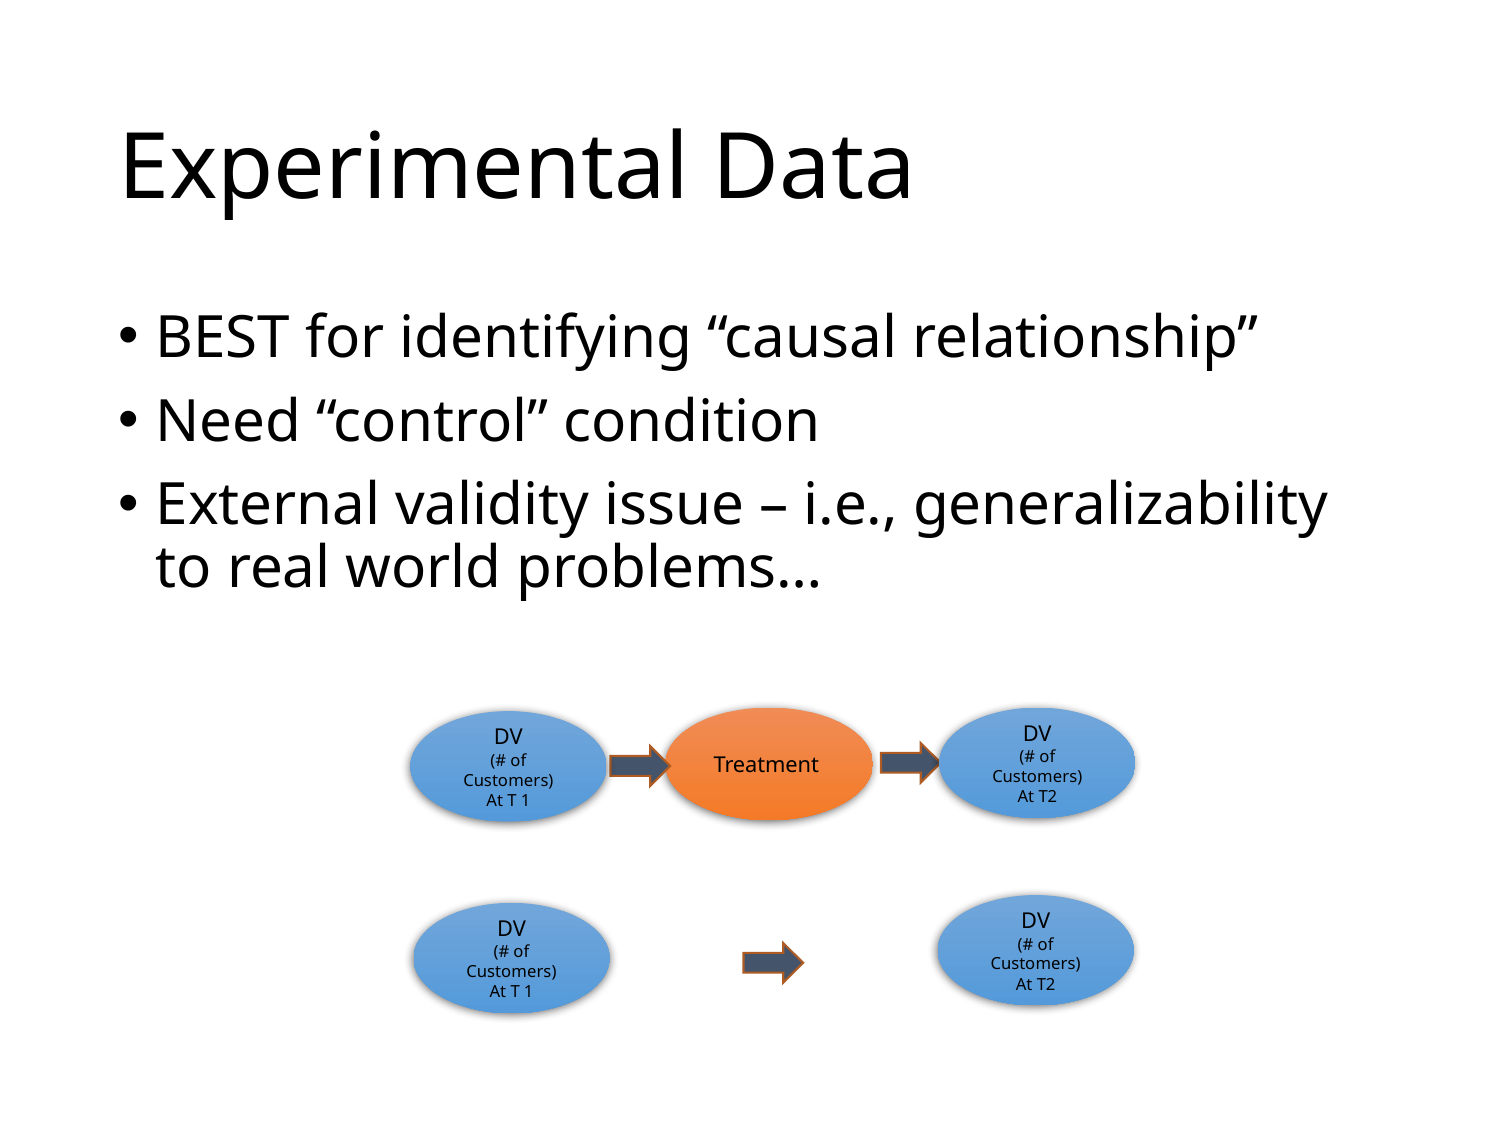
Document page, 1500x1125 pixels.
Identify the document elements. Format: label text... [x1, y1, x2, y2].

title Experimental Data [103, 59, 1397, 278]
text_box Treatment [665, 707, 873, 821]
text_box DV (# of Customers) At T 1 [413, 902, 610, 1014]
text_box [742, 940, 805, 986]
text_box DV (# of Customers) At T2 [939, 707, 1136, 818]
text_box DV (# of Customers) At T 1 [410, 711, 607, 822]
list BEST for identifying “causal relationship” Need “control” condition External validity issue – i.e., generalizability to real world problems… [103, 299, 1397, 1014]
text_box DV (# of Customers) At T2 [937, 895, 1134, 1006]
text_box [879, 740, 933, 786]
text_box [613, 743, 672, 789]
